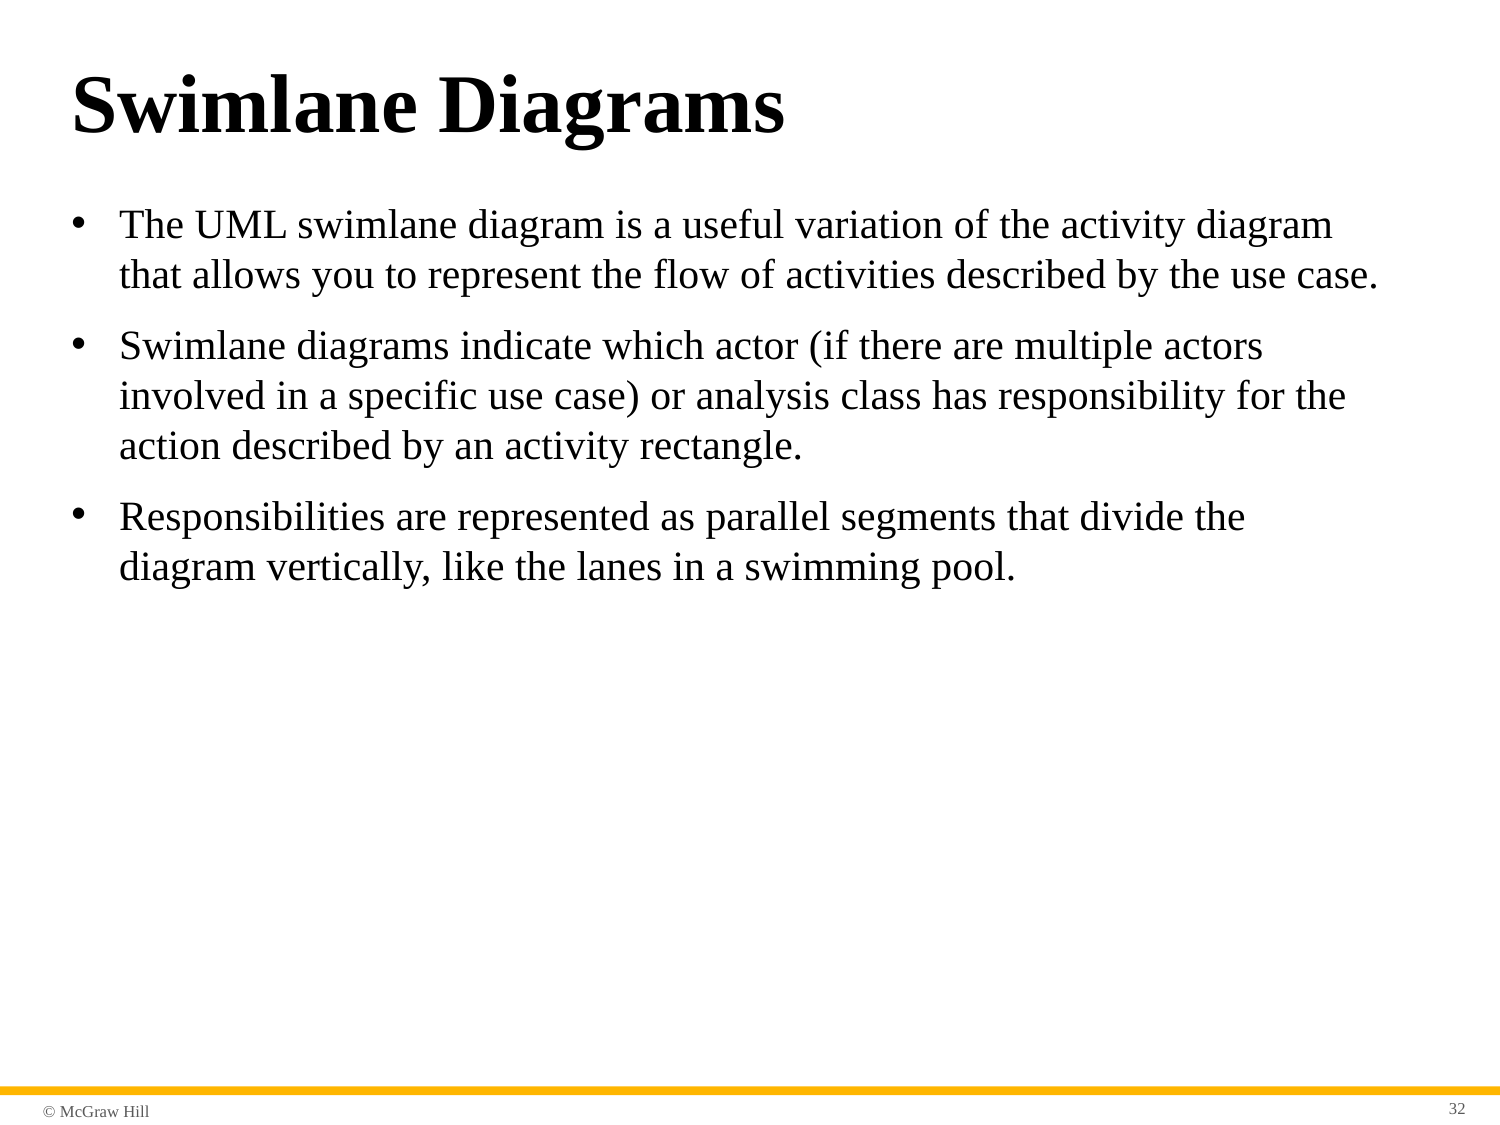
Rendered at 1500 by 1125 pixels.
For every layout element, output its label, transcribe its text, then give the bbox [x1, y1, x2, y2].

title Swimlane Diagrams [56, 50, 1416, 162]
list The U M L swimlane diagram is a useful variation of the activity diagram that allows you to represent the flow of activities described by the use case. Swimlane diagrams indicate which actor (if there are multiple actors involved in a specific use case) or analysis class has responsibility for the action described by an activity rectangle. Responsibilities are represented as parallel segments that divide the diagram vertically, like the lanes in a swimming pool. [56, 189, 1407, 814]
slide_number 32 [1415, 1094, 1474, 1122]
